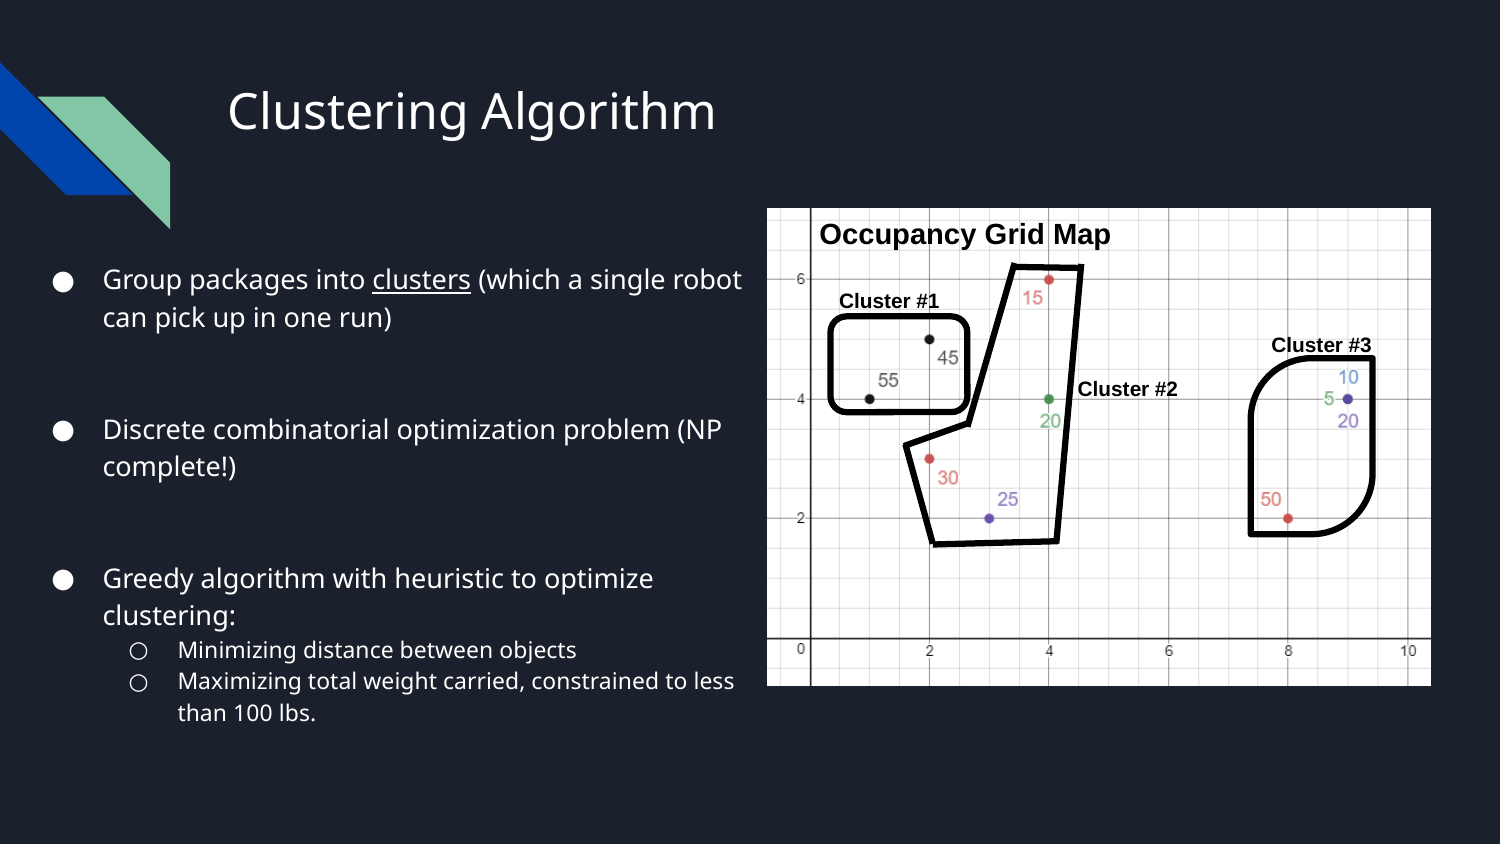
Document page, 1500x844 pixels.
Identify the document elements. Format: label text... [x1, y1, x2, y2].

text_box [905, 444, 934, 544]
text_box Occupancy Grid Map [804, 200, 1143, 206]
title Clustering Algorithm [212, 64, 1368, 188]
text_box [967, 262, 1015, 427]
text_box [1055, 263, 1082, 544]
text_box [903, 422, 970, 447]
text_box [932, 540, 1050, 545]
list Group packages into clusters (which a single robot can pick up in one run) Discrete combinatorial optimization problem (NP complete!) Greedy algorithm with heuristic to optimize clustering: Minimizing distance between objects Maximizing total weight carried, constrained to less than 100 lbs. [12, 242, 765, 721]
picture [767, 207, 1431, 686]
